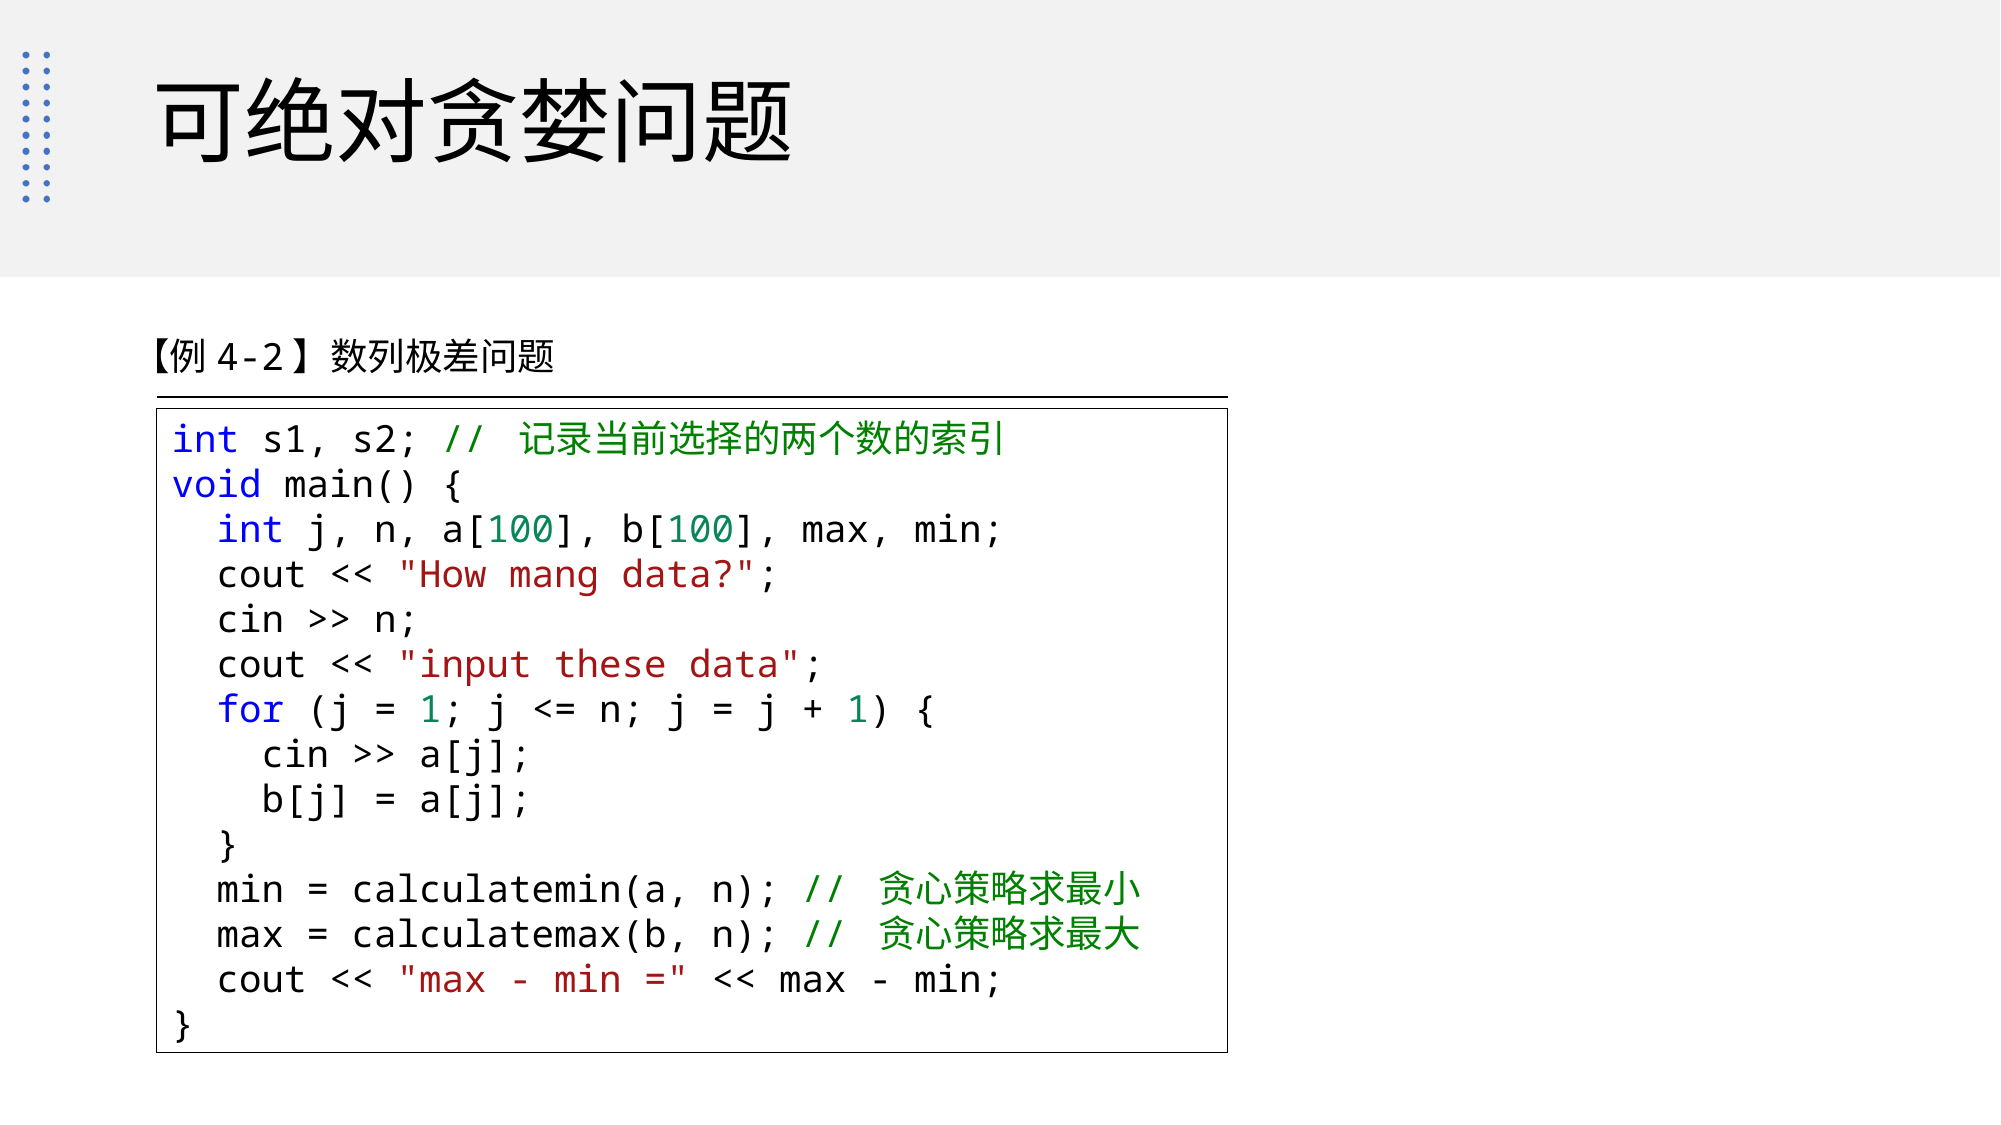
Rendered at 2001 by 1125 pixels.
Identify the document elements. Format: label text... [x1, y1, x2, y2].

picture [17, 43, 56, 209]
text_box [117, 325, 1228, 1060]
title 可绝对贪婪问题 [137, 17, 1863, 235]
